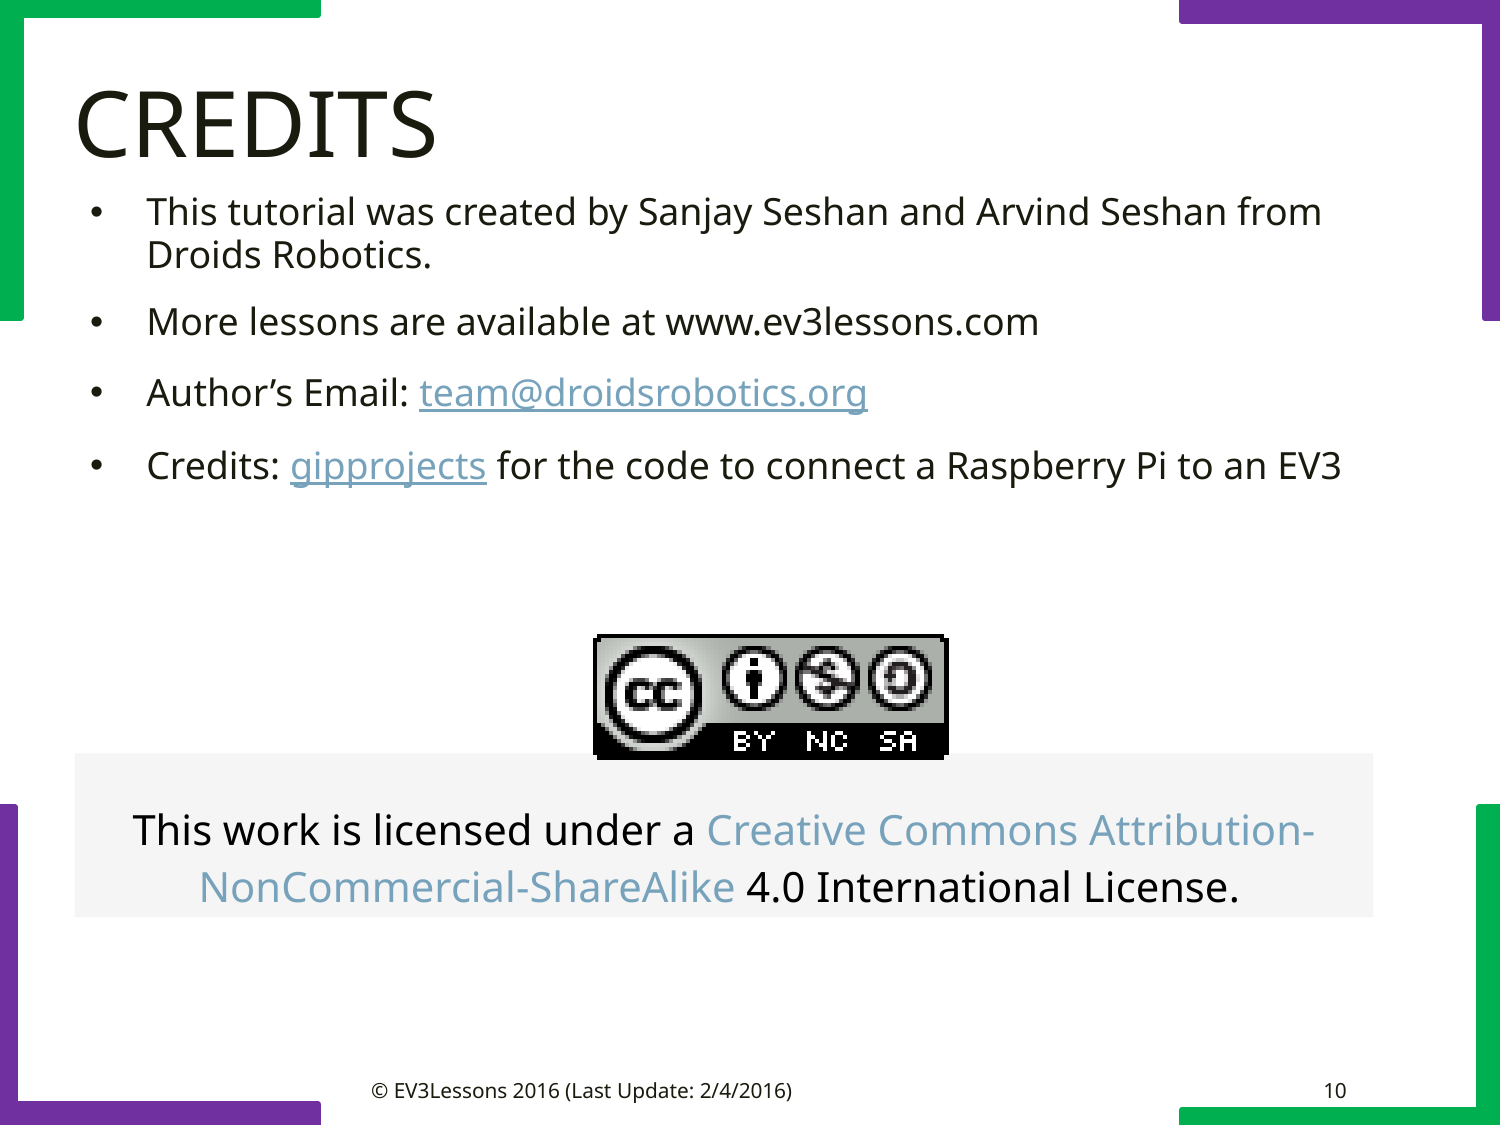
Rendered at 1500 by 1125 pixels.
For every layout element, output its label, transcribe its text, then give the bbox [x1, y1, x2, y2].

slide_number 10 [1165, 1058, 1362, 1125]
footer © EV3Lessons 2016 (Last Update: 2/4/2016) [355, 1058, 1129, 1125]
text_box This work is licensed under a Creative Commons Attribution-NonCommercial-ShareAlike 4.0 International License. [74, 753, 1374, 918]
title CREDITS [58, 72, 1412, 297]
picture [593, 634, 949, 760]
list This tutorial was created by Sanjay Seshan and Arvind Seshan from Droids Robotics. More lessons are available at www.ev3lessons.com Author’s Email: team@droidsrobotics.org Credits: gipprojects for the code to connect a Raspberry Pi to an EV3 [75, 184, 1428, 999]
